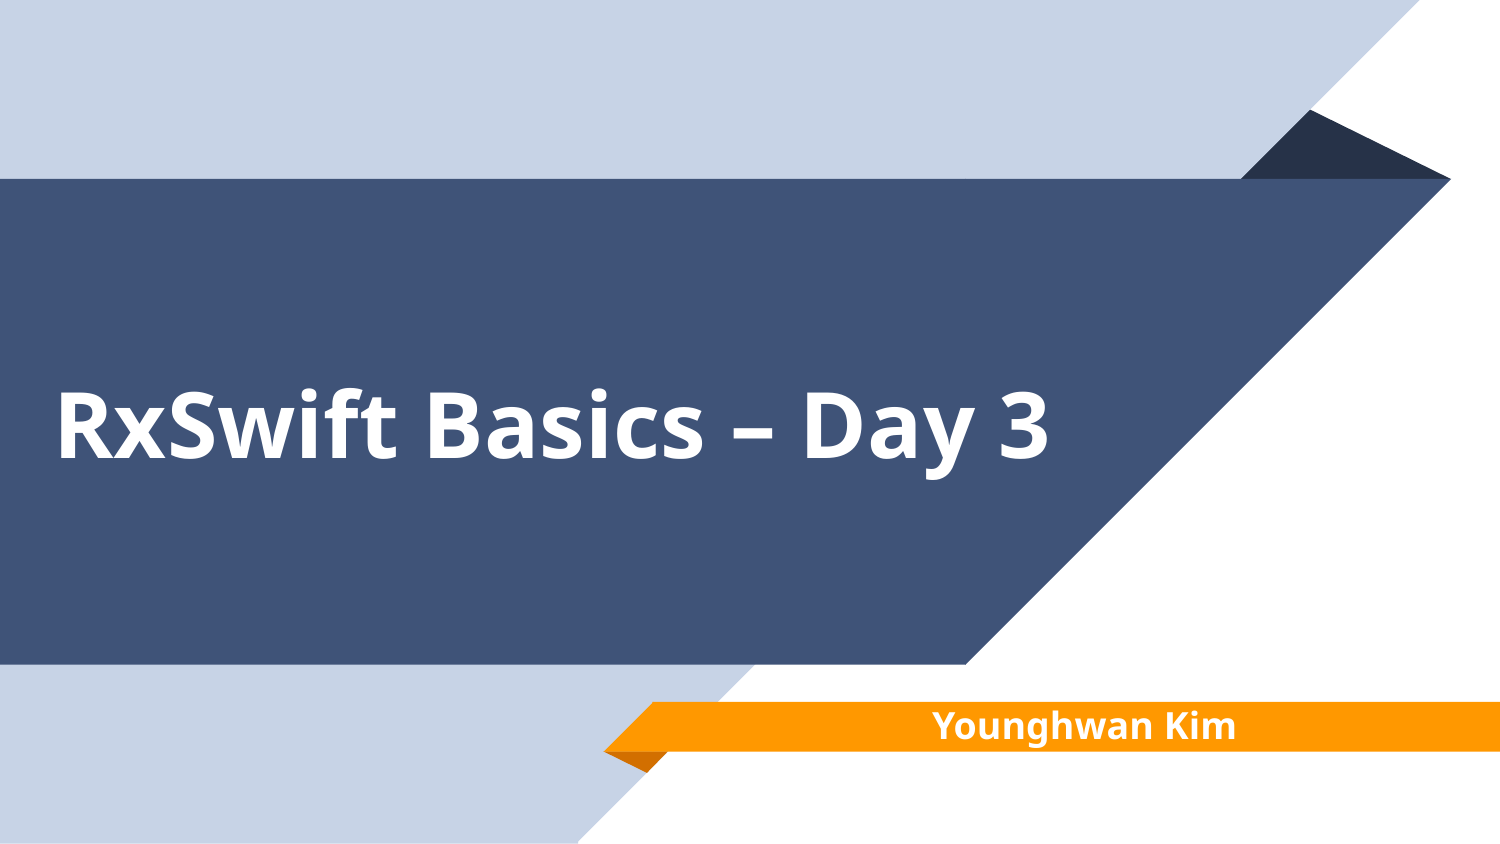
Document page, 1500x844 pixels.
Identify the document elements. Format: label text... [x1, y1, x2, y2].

title RxSwift Basics – Day 3 [38, 178, 1076, 665]
text_box Younghwan Kim [783, 681, 1386, 768]
